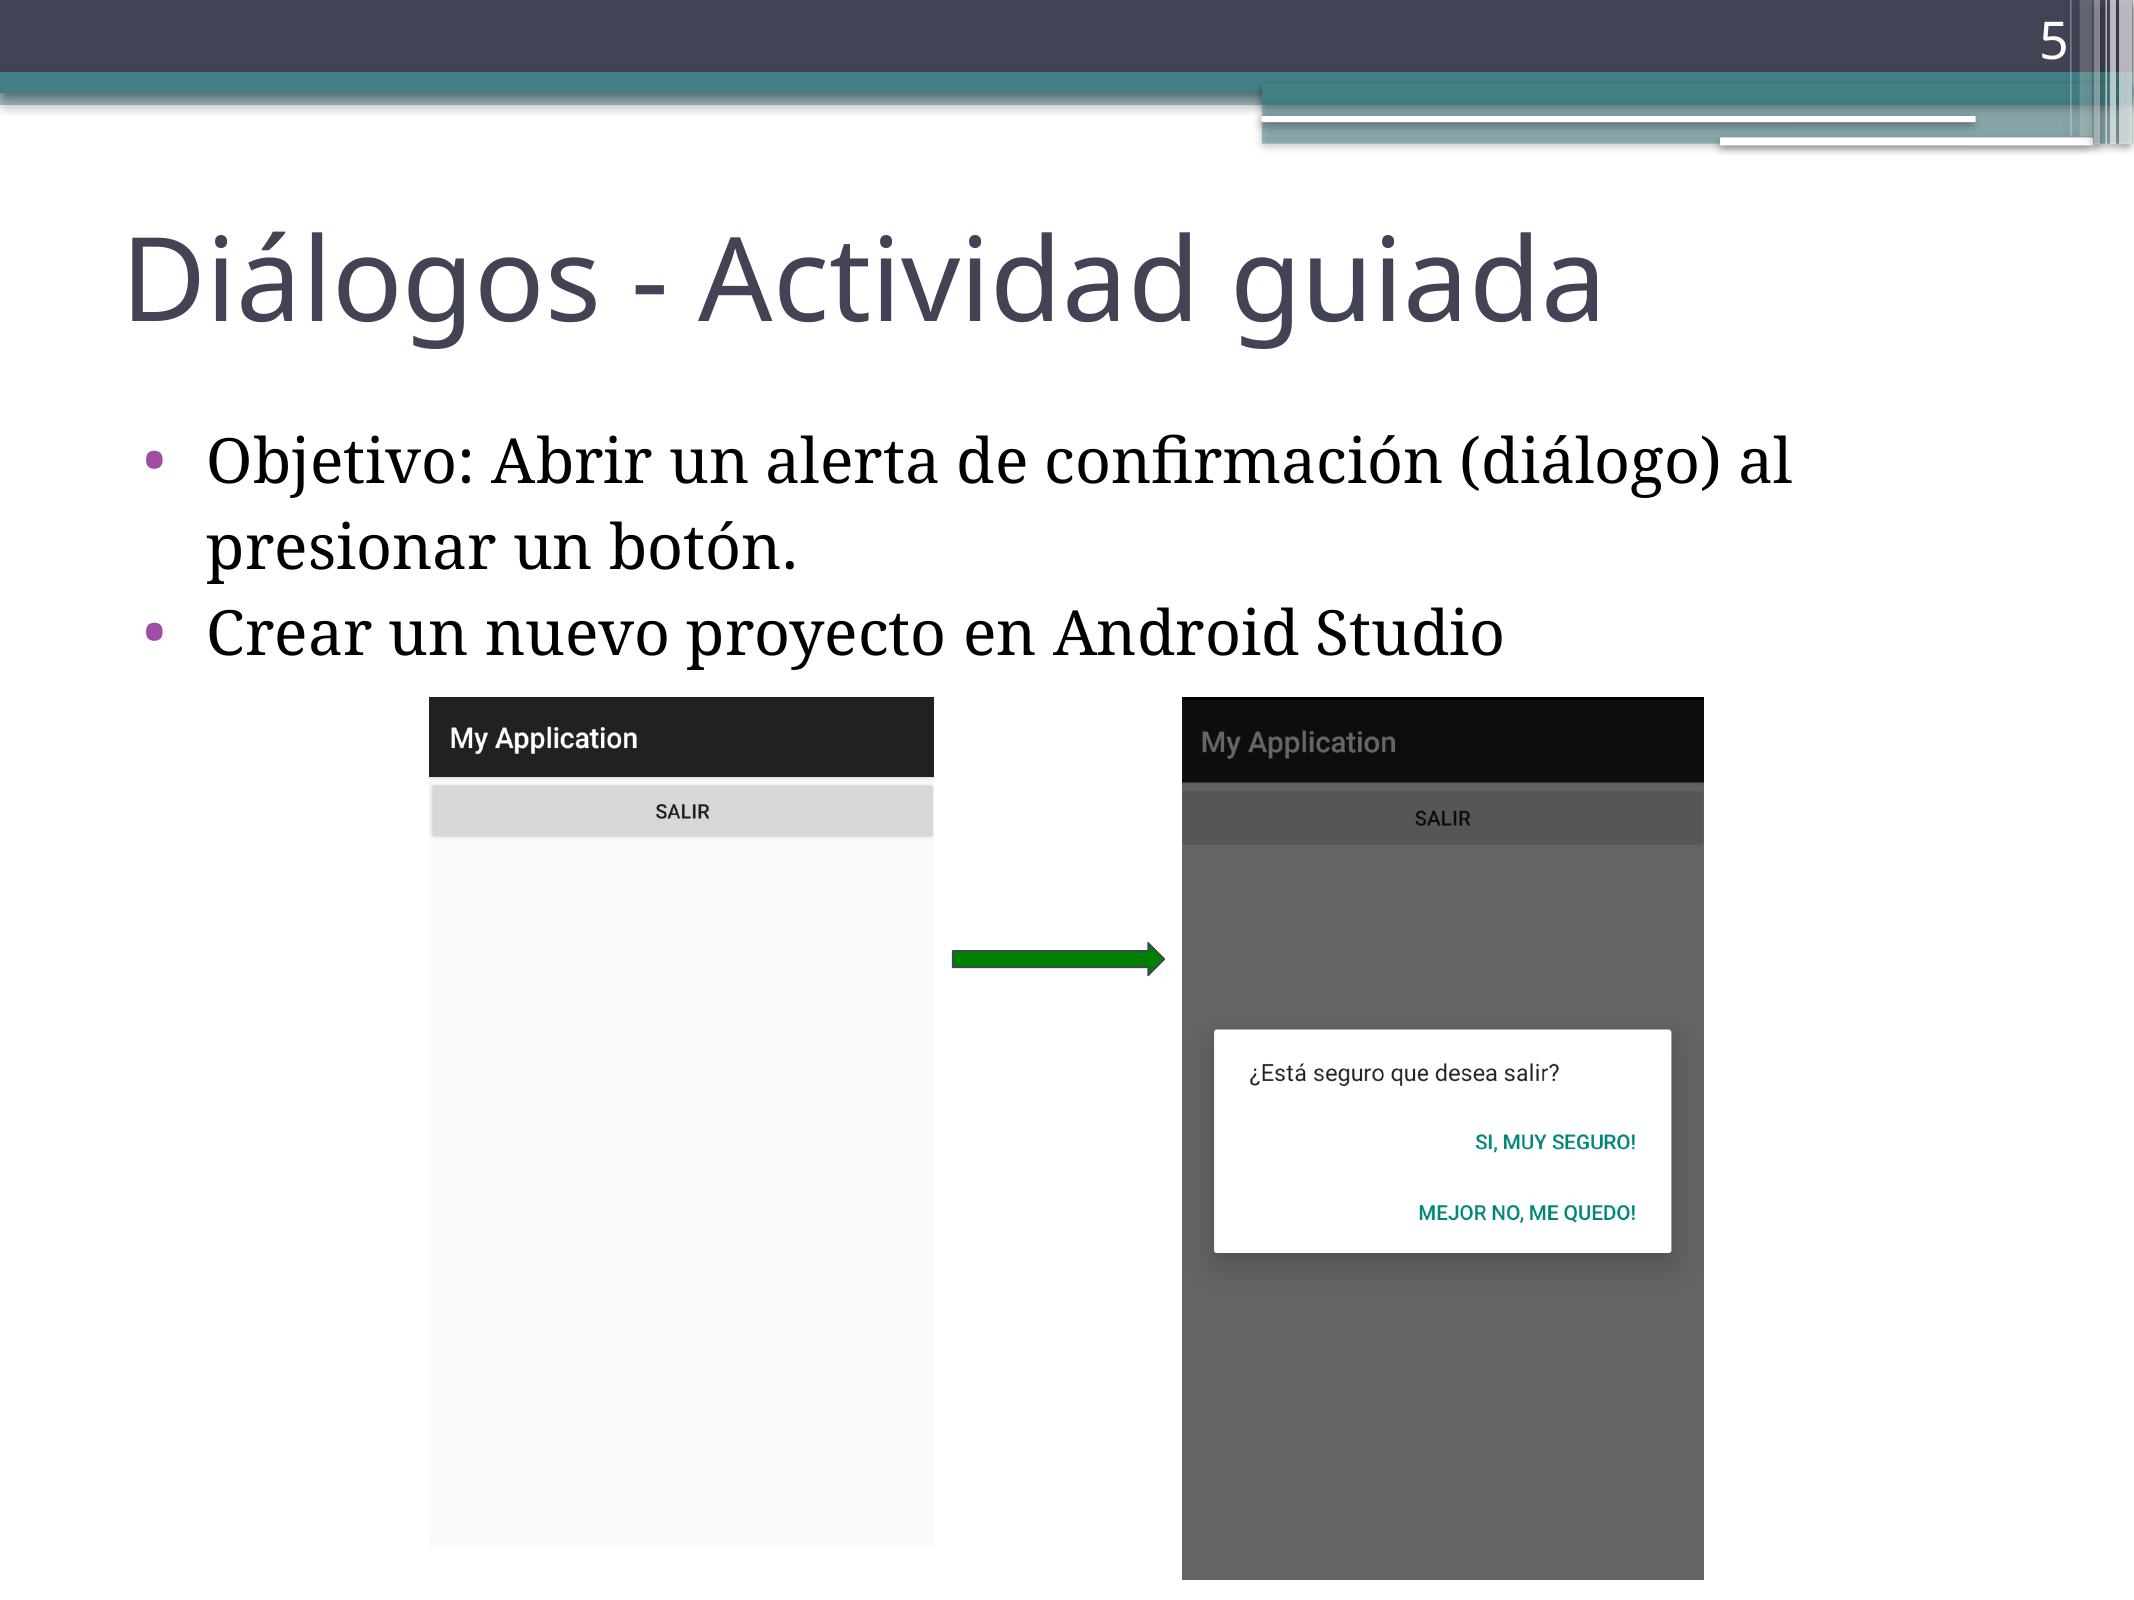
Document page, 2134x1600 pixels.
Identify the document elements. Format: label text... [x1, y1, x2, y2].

text_box [952, 942, 1165, 976]
picture [429, 697, 935, 1548]
picture [1182, 697, 1704, 1580]
text_box Diálogos - Actividad guiada [106, 150, 2027, 399]
text_box Objetivo: Abrir un alerta de confirmación (diálogo) al presionar un botón. Crear un nuevo proyecto en Android Studio [106, 402, 2027, 651]
text_box ‹#› [1906, 0, 2085, 86]
